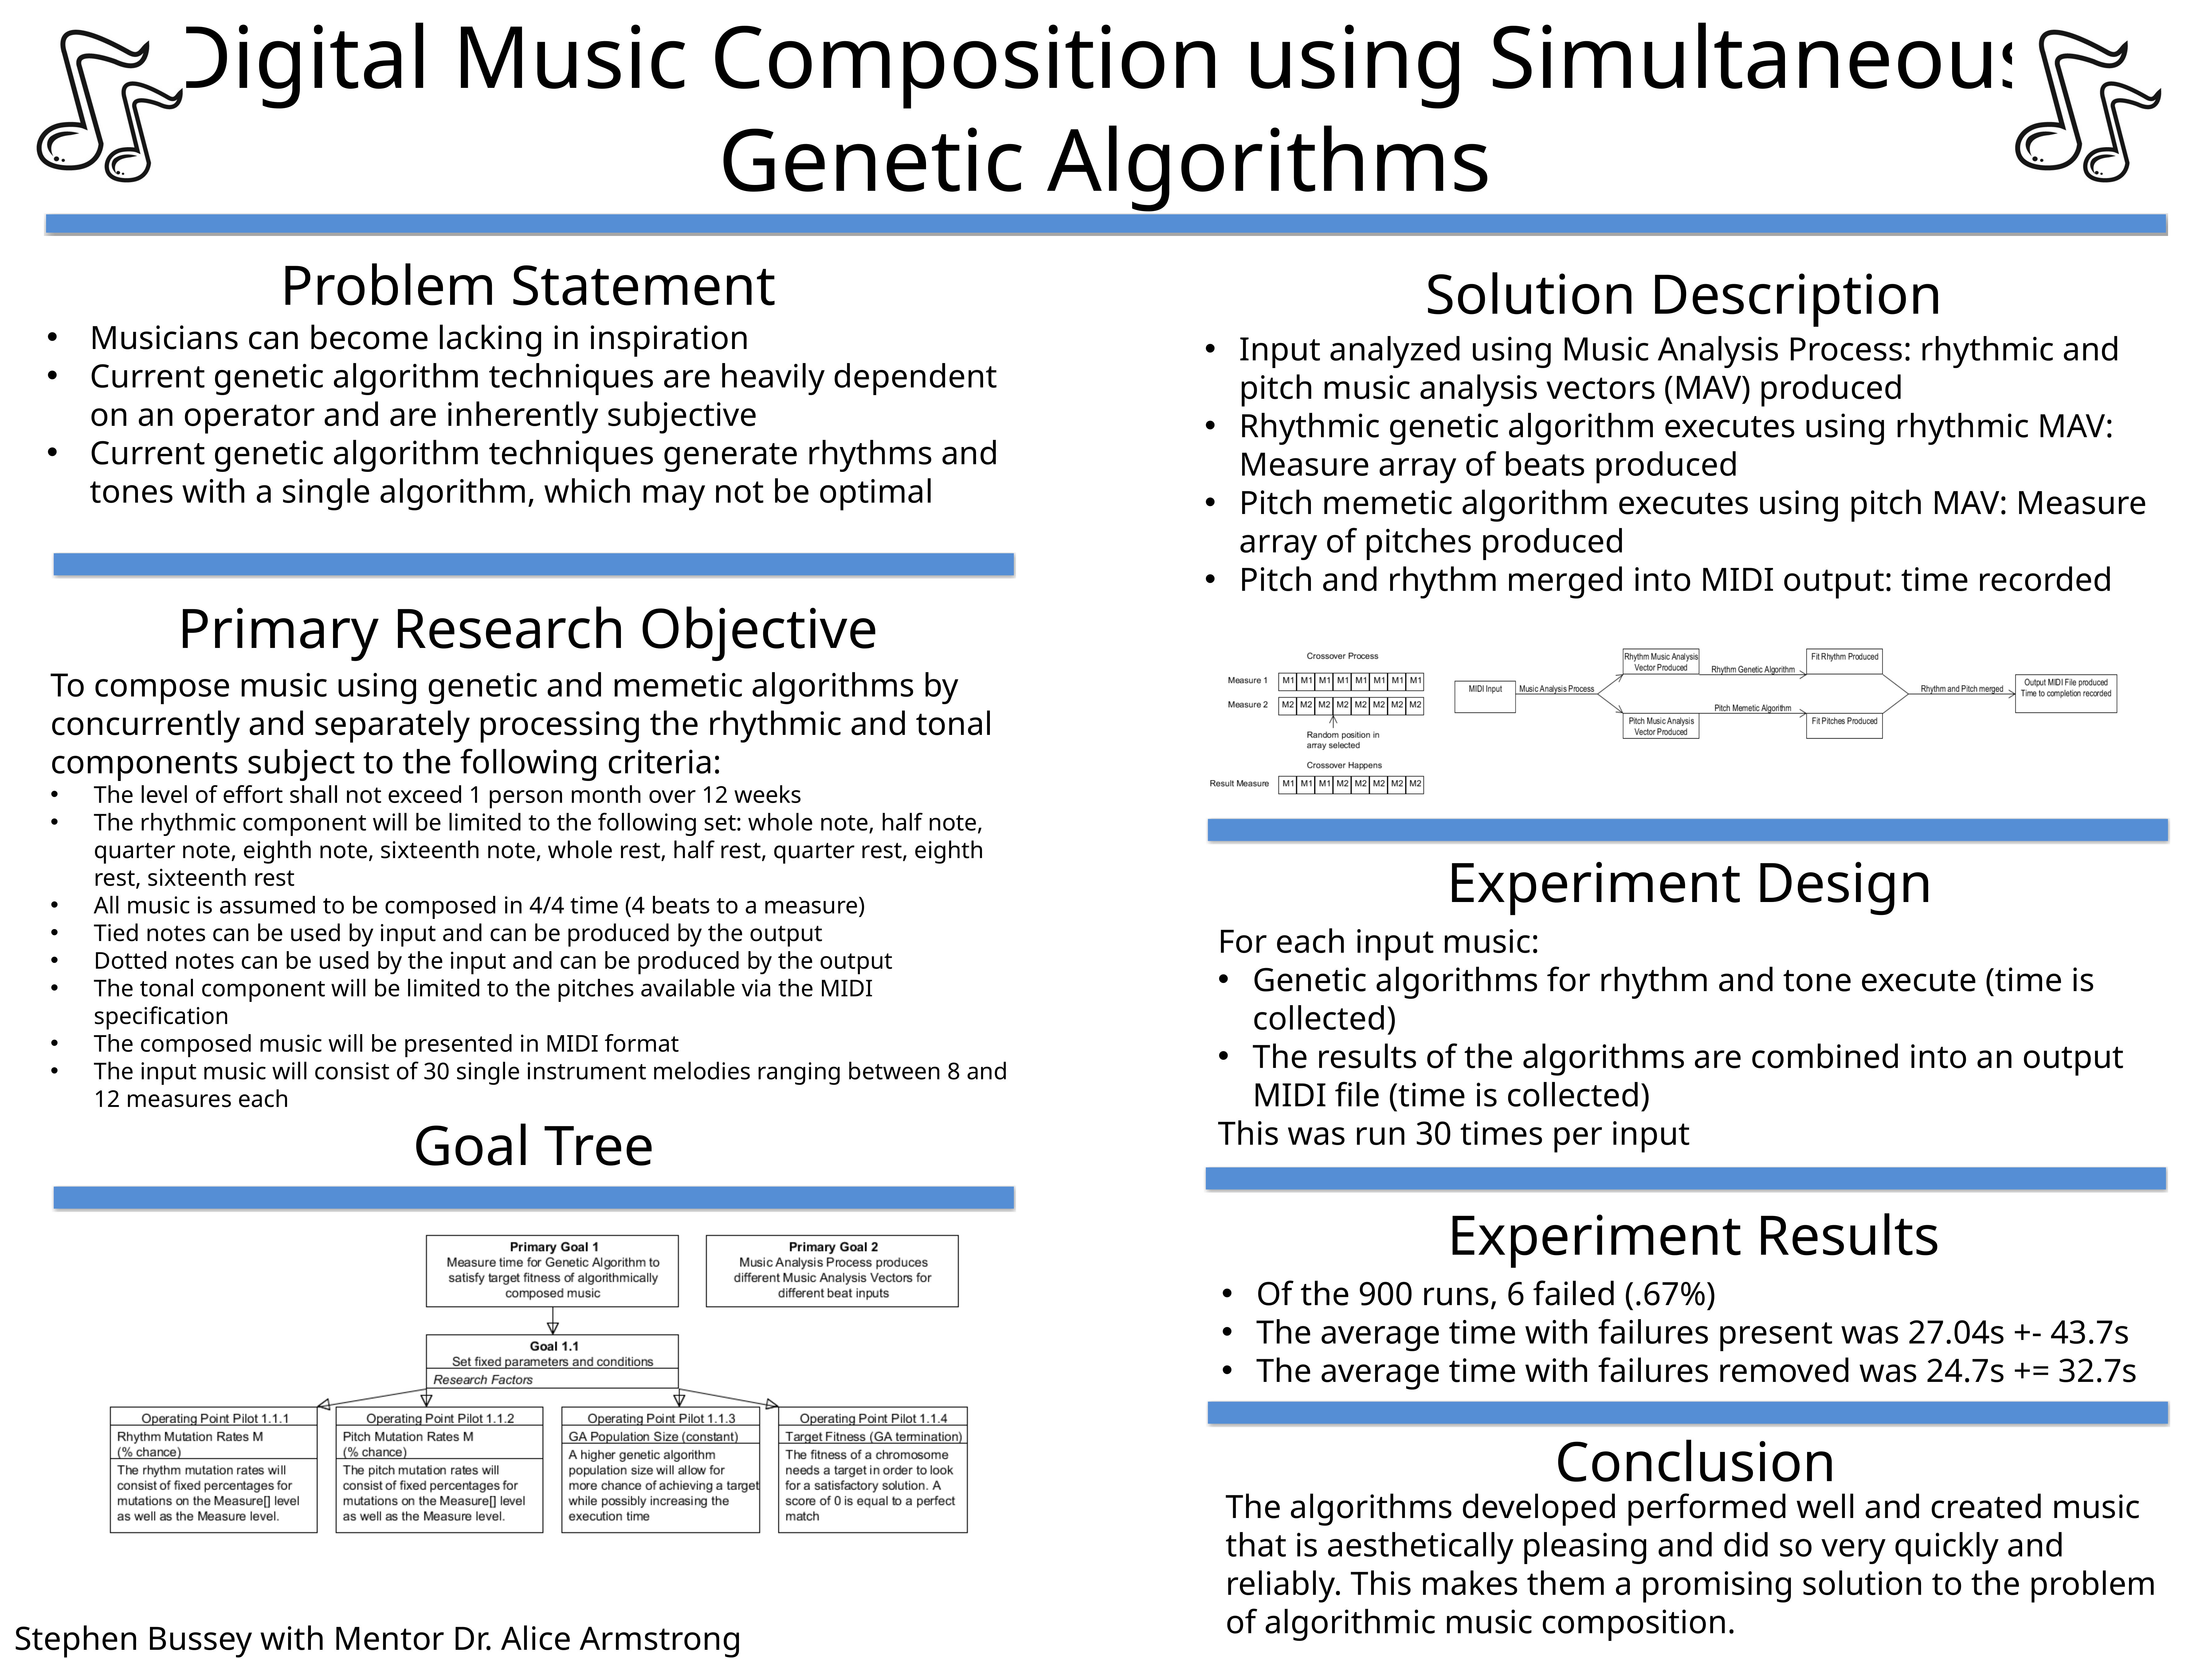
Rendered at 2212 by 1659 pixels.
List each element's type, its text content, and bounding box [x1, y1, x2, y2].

text_box Digital Music Composition using Simultaneous Genetic Algorithms [136, 0, 2074, 210]
picture [1445, 629, 2128, 752]
text_box [53, 553, 1014, 575]
text_box Experiment Design [1208, 845, 2172, 916]
text_box [1206, 1167, 2166, 1190]
text_box [1208, 819, 2168, 841]
text_box Goal Tree [52, 1108, 1016, 1178]
text_box Stephen Bussey with Mentor Dr. Alice Armstrong [0, 1615, 757, 1659]
text_box Solution Description [1202, 257, 2166, 326]
text_box Primary Research Objective [46, 591, 1010, 661]
text_box Experiment Results [1211, 1198, 2175, 1268]
picture [1193, 636, 1437, 807]
text_box [46, 214, 2166, 233]
text_box Input analyzed using Music Analysis Process: rhythmic and pitch music analysis vectors (MAV) produced Rhythmic genetic algorithm executes using rhythmic MAV: Measure array of beats produced Pitch memetic algorithm executes using pitch MAV: Measure array of pitches produced Pitch and rhythm merged into MIDI output: time recorded [1200, 326, 2168, 600]
text_box To compose music using genetic and memetic algorithms by concurrently and separately processing the rhythmic and tonal components subject to the following criteria: The level of effort shall not exceed 1 person month over 12 weeks The rhythmic component will be limited to the following set: whole note, half note, quarter note, eighth note, sixteenth note, whole rest, half rest, quarter rest, eighth rest, sixteenth rest All music is assumed to be composed in 4/4 time (4 beats to a measure) Tied notes can be used by input and can be produced by the output Dotted notes can be used by the input and can be produced by the output The tonal component will be limited to the pitches available via the MIDI specification The composed music will be presented in MIDI format The input music will consist of 30 single instrument melodies ranging between 8 and 12 measures each [46, 662, 1014, 1114]
picture [2012, 17, 2165, 195]
picture [33, 17, 186, 195]
text_box Musicians can become lacking in inspiration Current genetic algorithm techniques are heavily dependent on an operator and are inherently subjective Current genetic algorithm techniques generate rhythms and tones with a single algorithm, which may not be optimal [42, 315, 1010, 512]
text_box For each input music: Genetic algorithms for rhythm and tone execute (time is collected) The results of the algorithms are combined into an output MIDI file (time is collected) This was run 30 times per input [1213, 918, 2182, 1154]
text_box Conclusion [1214, 1425, 2178, 1495]
picture [92, 1217, 986, 1552]
text_box [1208, 1402, 2168, 1424]
text_box Of the 900 runs, 6 failed (.67%) The average time with failures present was 27.04s +- 43.7s The average time with failures removed was 24.7s += 32.7s [1217, 1271, 2185, 1391]
text_box [53, 1186, 1014, 1209]
text_box The algorithms developed performed well and created music that is aesthetically pleasing and did so very quickly and reliably. This makes them a promising solution to the problem of algorithmic music composition. [1221, 1484, 2189, 1642]
text_box Problem Statement [46, 248, 1010, 315]
